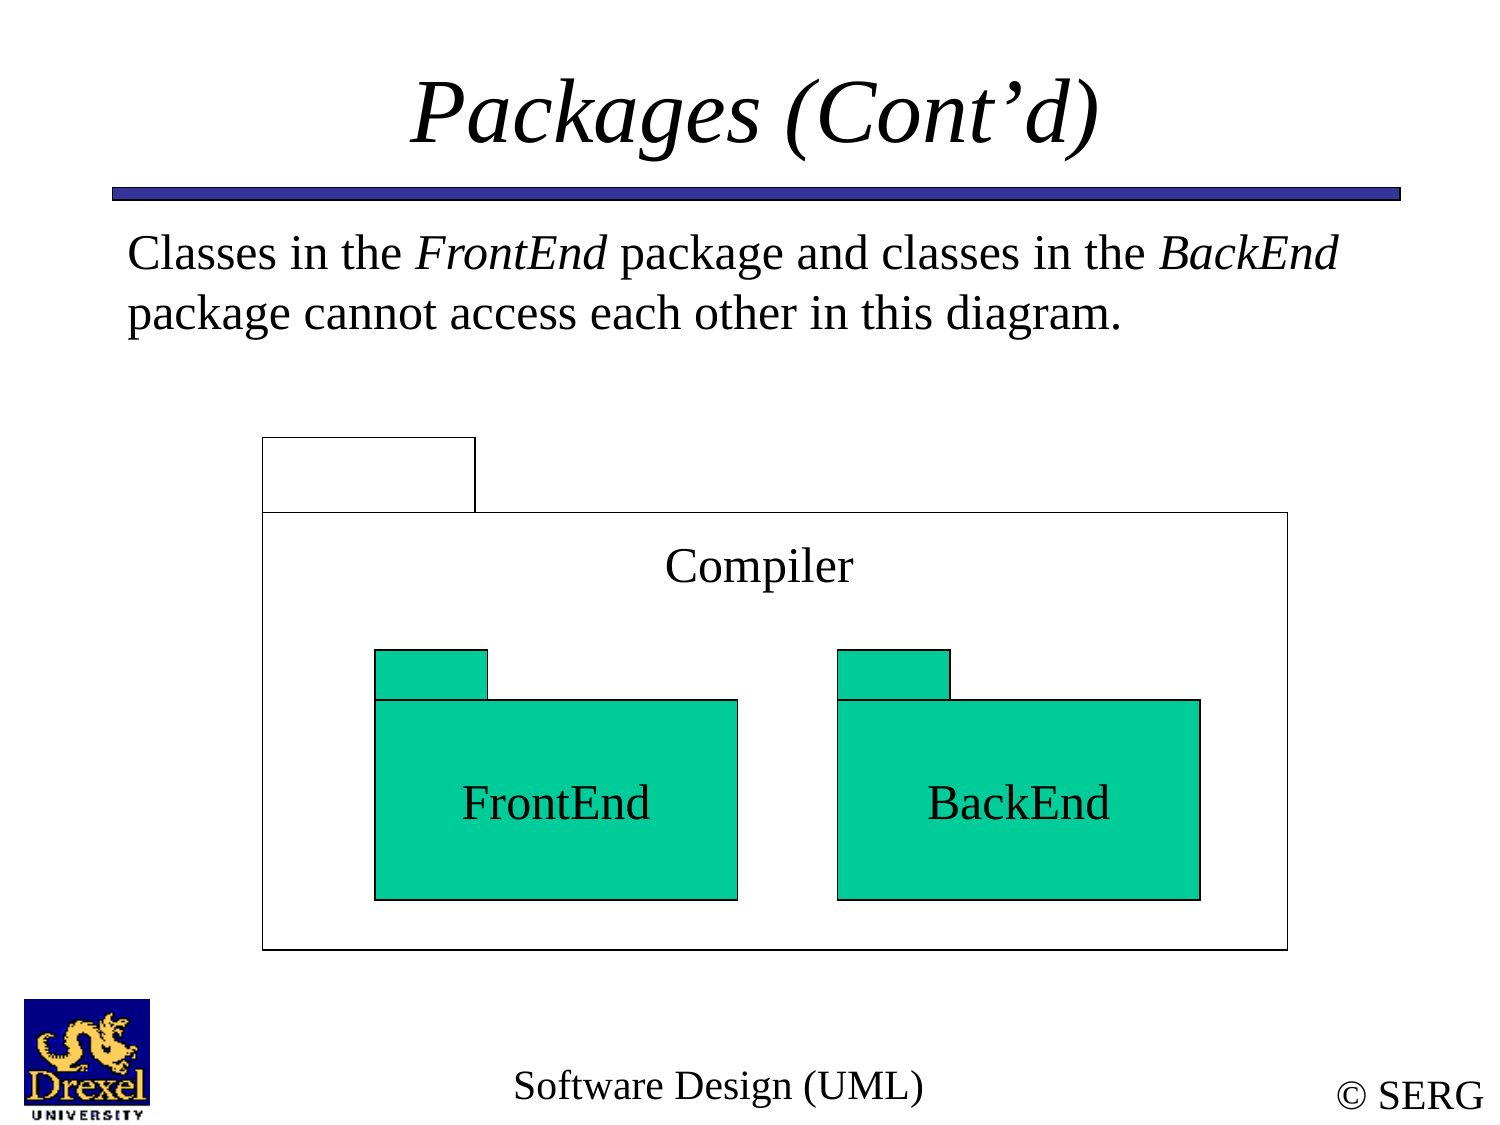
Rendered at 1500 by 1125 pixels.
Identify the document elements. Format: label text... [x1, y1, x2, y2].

text_box Classes in the FrontEnd package and classes in the BackEnd package cannot access each other in this diagram. [112, 212, 1438, 348]
footer Software Design (UML) [387, 1050, 1050, 1125]
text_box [262, 437, 1288, 951]
title Packages (Cont’d) [112, 62, 1400, 150]
picture [24, 999, 150, 1125]
